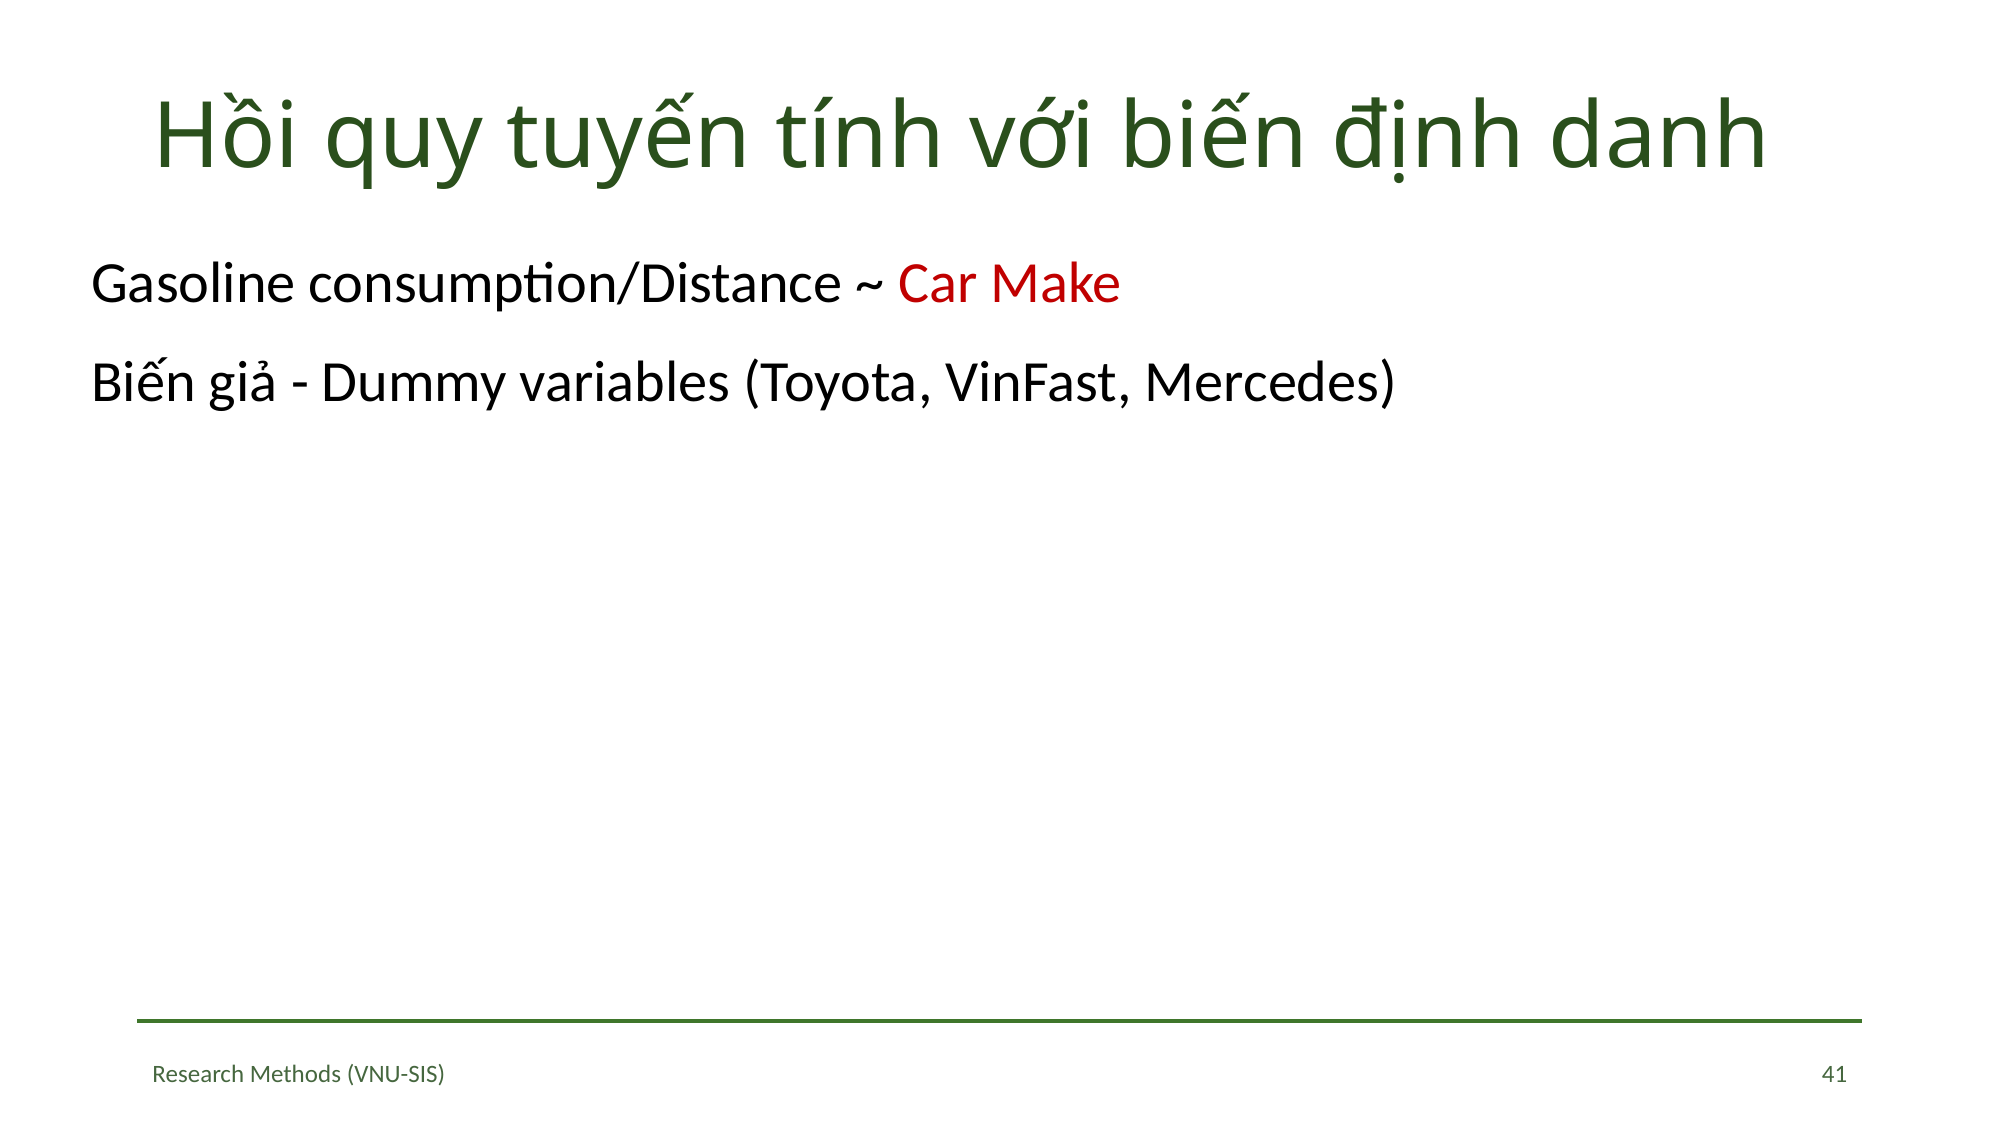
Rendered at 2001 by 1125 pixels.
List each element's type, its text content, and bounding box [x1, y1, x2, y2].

slide_number 41 [1412, 1042, 1863, 1103]
text_box Biến giả - Dummy variables (Toyota, VinFast, Mercedes) [76, 335, 1924, 560]
title Hồi quy tuyến tính với biến định danh [137, 59, 1863, 216]
text_box Gasoline consumption/Distance ~ Car Make [76, 236, 1924, 322]
footer Research Methods (VNU-SIS) [137, 1042, 514, 1103]
